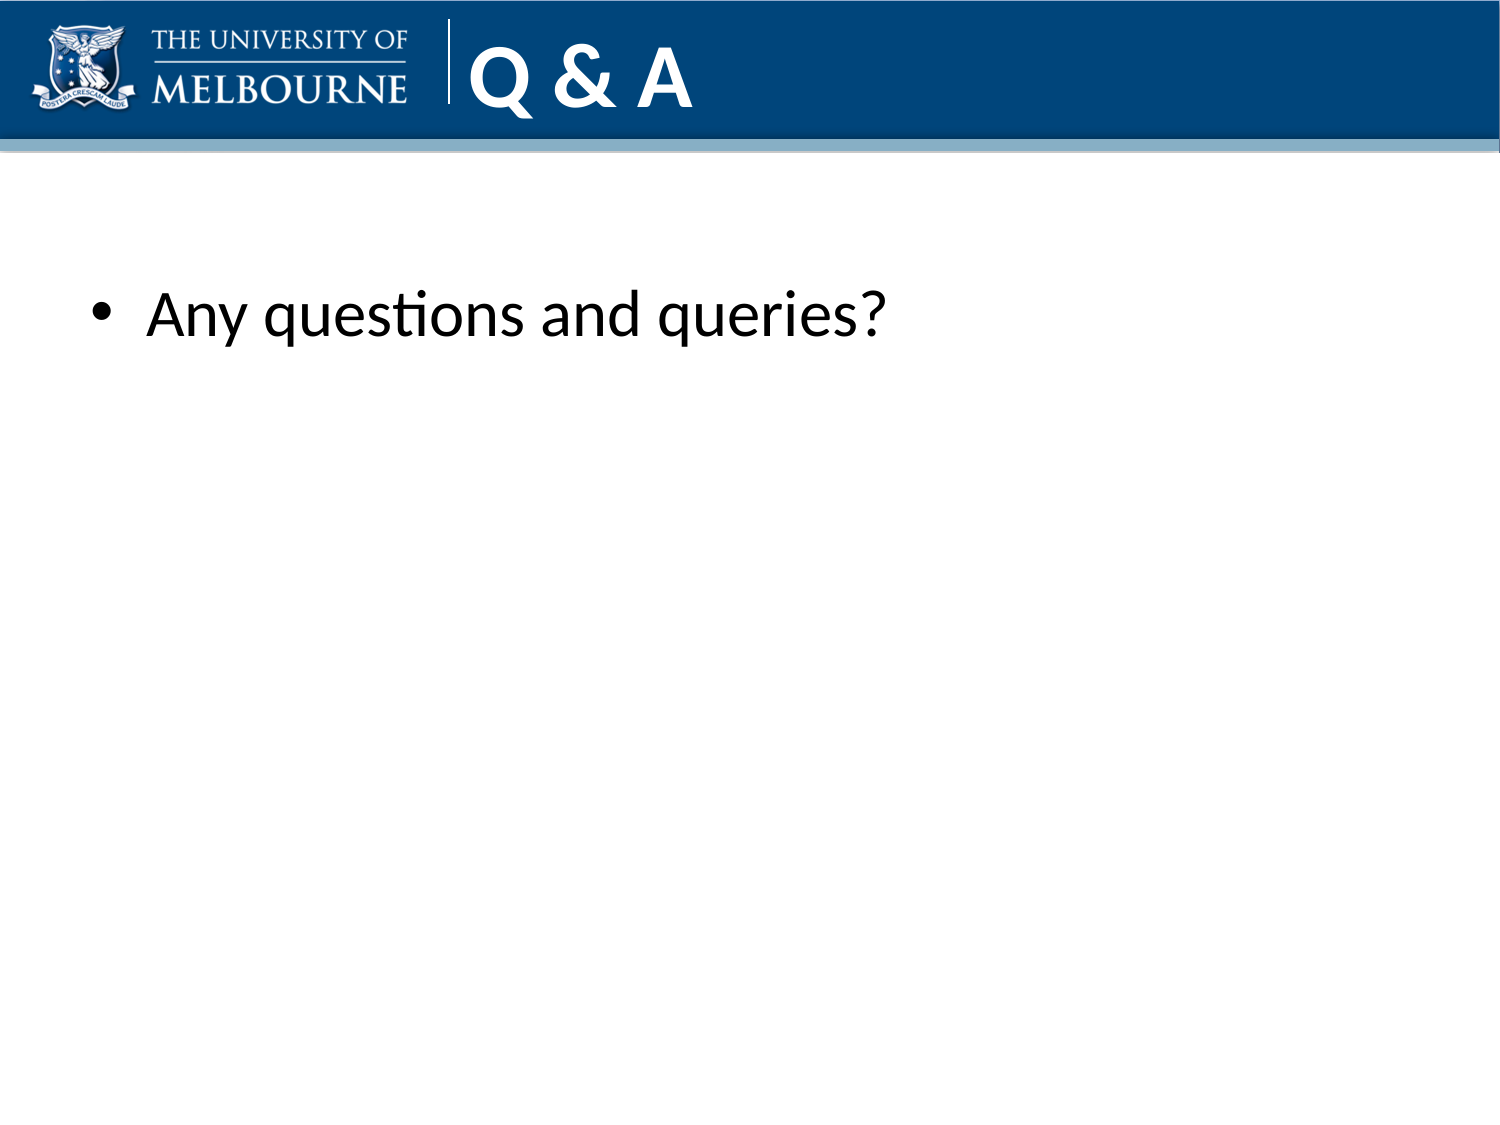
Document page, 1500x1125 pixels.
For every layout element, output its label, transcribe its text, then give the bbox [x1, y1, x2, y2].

list Any questions and queries? [75, 262, 1425, 1005]
picture [0, 0, 1500, 153]
